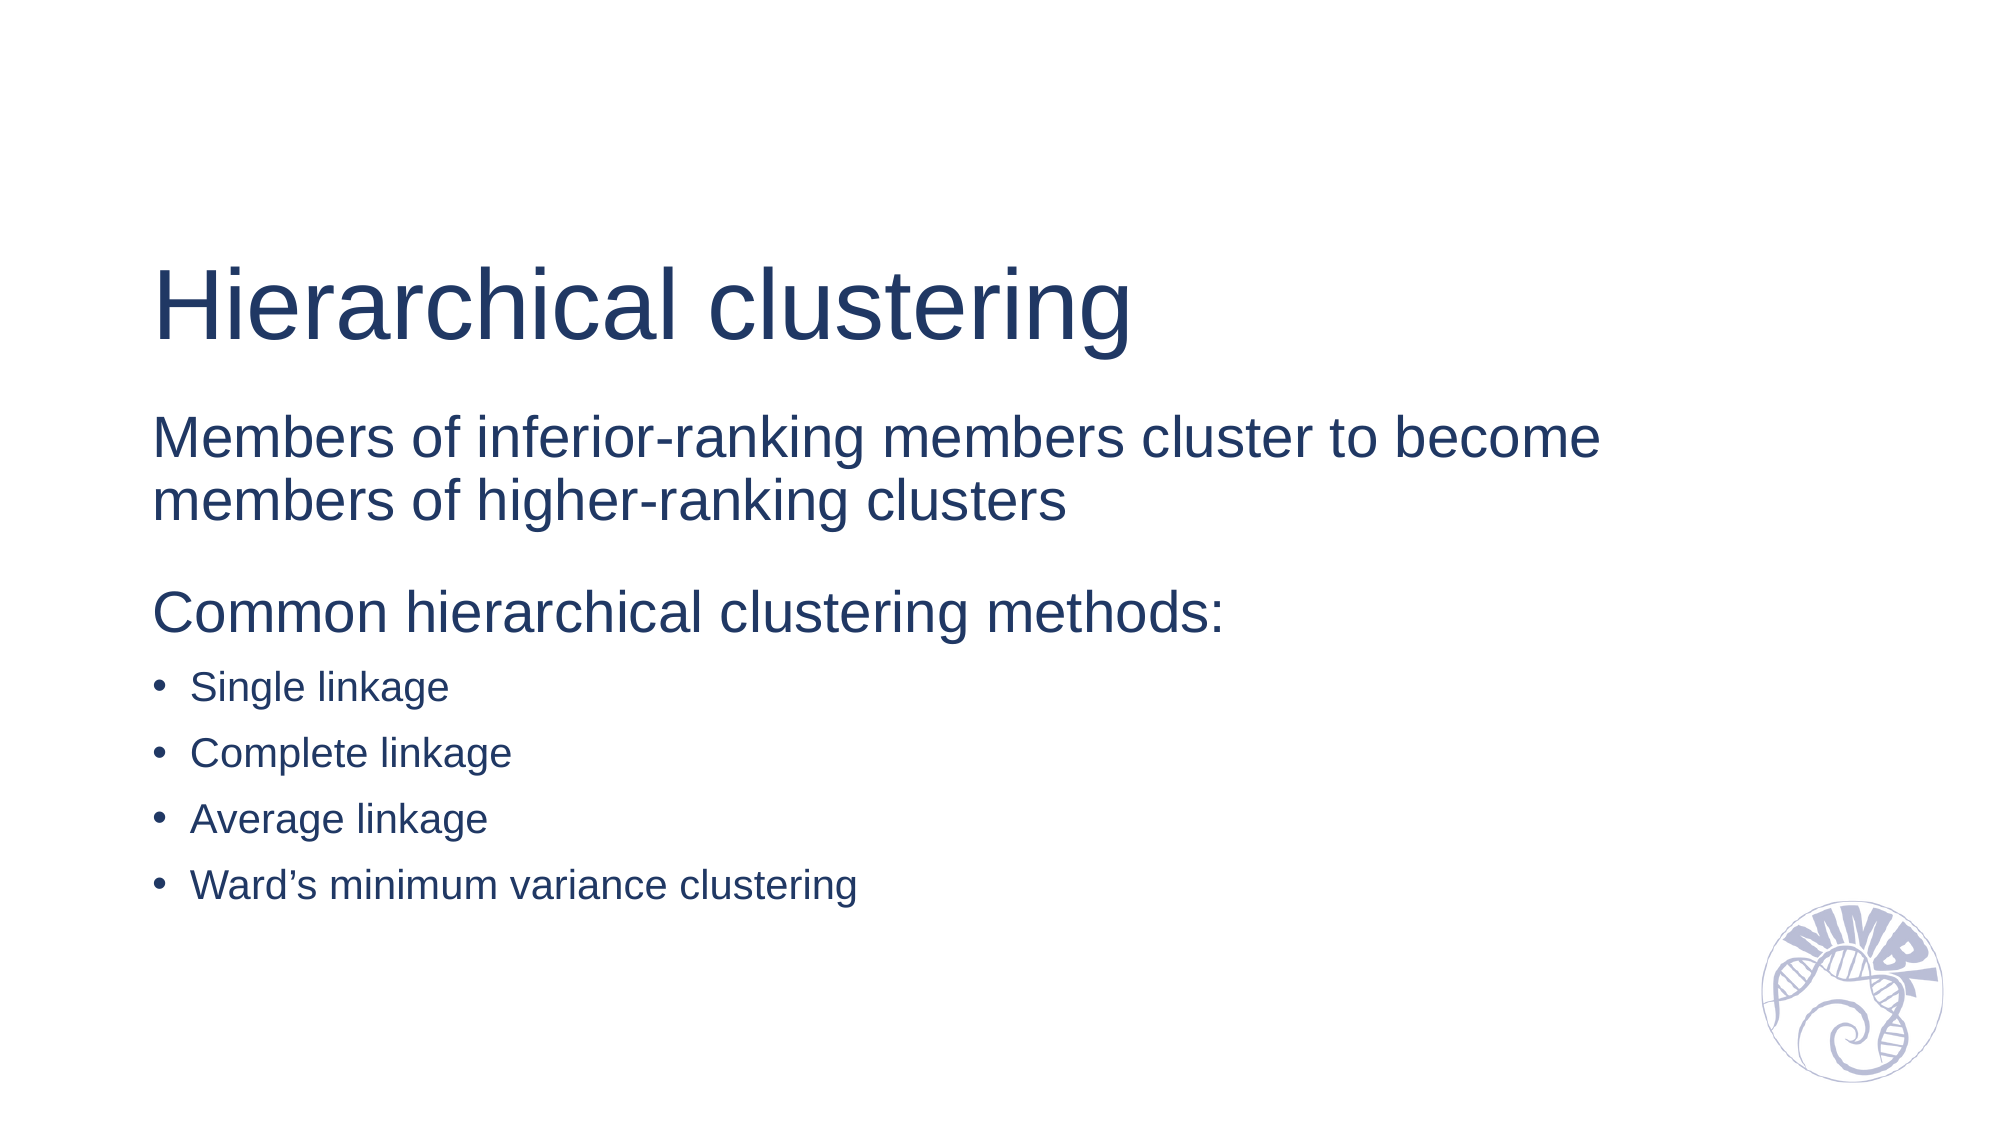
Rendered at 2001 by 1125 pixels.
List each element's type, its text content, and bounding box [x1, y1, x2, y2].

text_box Members of inferior-ranking members cluster to become members of higher-ranking clusters [137, 399, 1863, 569]
picture [1755, 895, 1949, 1089]
text_box Common hierarchical clustering methods: Single linkage Complete linkage Average linkage Ward’s minimum variance clustering [137, 574, 1863, 996]
title Hierarchical clustering [137, 198, 1863, 399]
